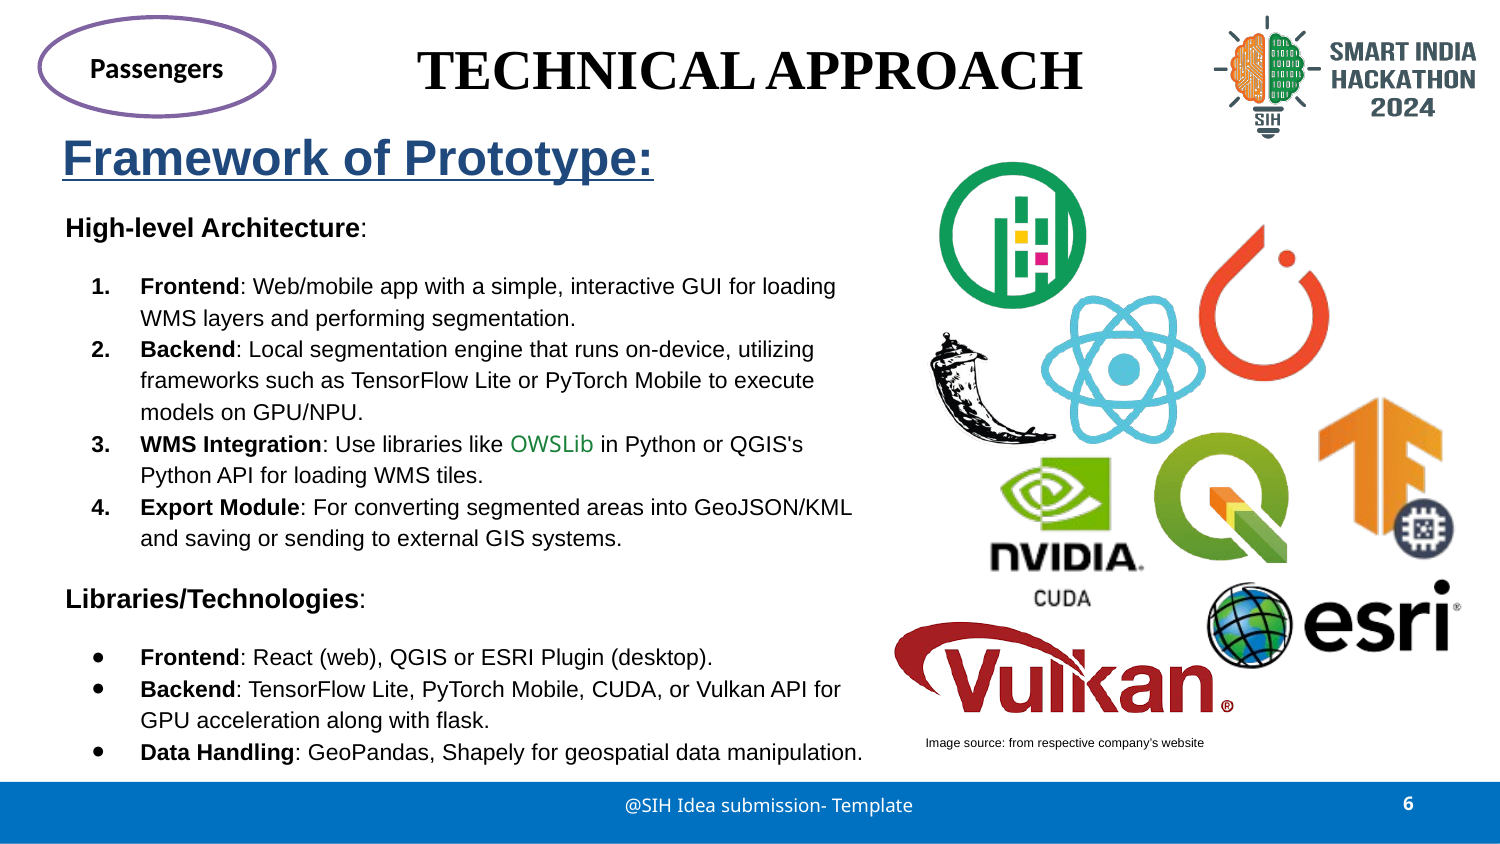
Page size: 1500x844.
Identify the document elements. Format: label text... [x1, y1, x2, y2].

text_box High-level Architecture: Frontend: Web/mobile app with a simple, interactive GUI for loading WMS layers and performing segmentation. Backend: Local segmentation engine that runs on-device, utilizing frameworks such as TensorFlow Lite or PyTorch Mobile to execute models on GPU/NPU. WMS Integration: Use libraries like OWSLib in Python or QGIS's Python API for loading WMS tiles. Export Module: For converting segmented areas into GeoJSON/KML and saving or sending to external GIS systems. Libraries/Technologies: Frontend: React (web), QGIS or ESRI Plugin (desktop). Backend: TensorFlow Lite, PyTorch Mobile, CUDA, or Vulkan API for GPU acceleration along with flask. Data Handling: GeoPandas, Shapely for geospatial data manipulation. [54, 204, 882, 771]
text_box Framework of Prototype: [51, 120, 714, 192]
picture [806, 151, 1500, 720]
footer @SIH Idea submission- Template [571, 782, 967, 827]
slide_number 6 [1074, 782, 1425, 827]
text_box Passengers [39, 17, 275, 117]
title TECHNICAL APPROACH [382, 10, 1118, 124]
picture [1205, 9, 1483, 152]
text_box [0, 781, 1500, 844]
text_box Image source: from respective company’s website [910, 727, 1403, 758]
